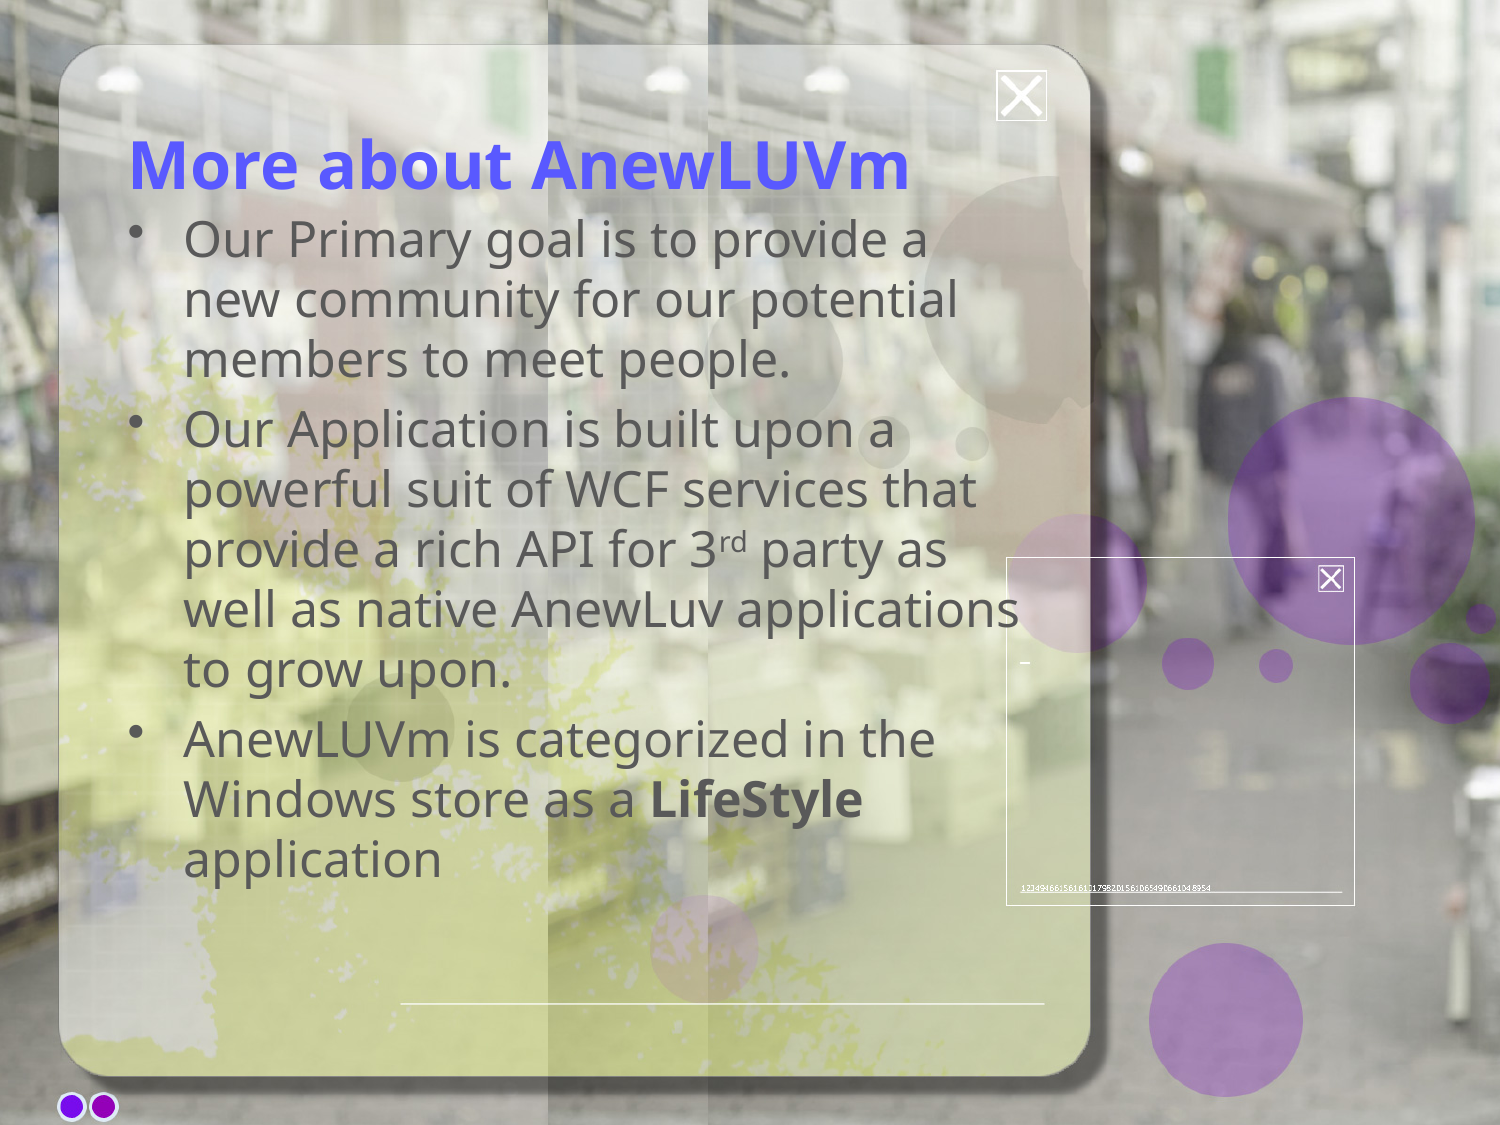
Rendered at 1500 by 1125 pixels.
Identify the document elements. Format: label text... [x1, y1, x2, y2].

picture [0, 0, 1500, 1125]
title More about AnewLUVm [112, 112, 1051, 199]
list Our Primary goal is to provide a new community for our potential members to meet people. Our Application is built upon a powerful suit of WCF services that provide a rich API for 3rd party as well as native AnewLuv applications to grow upon. AnewLUVm is categorized in the Windows store as a LifeStyle application [112, 199, 1051, 1013]
